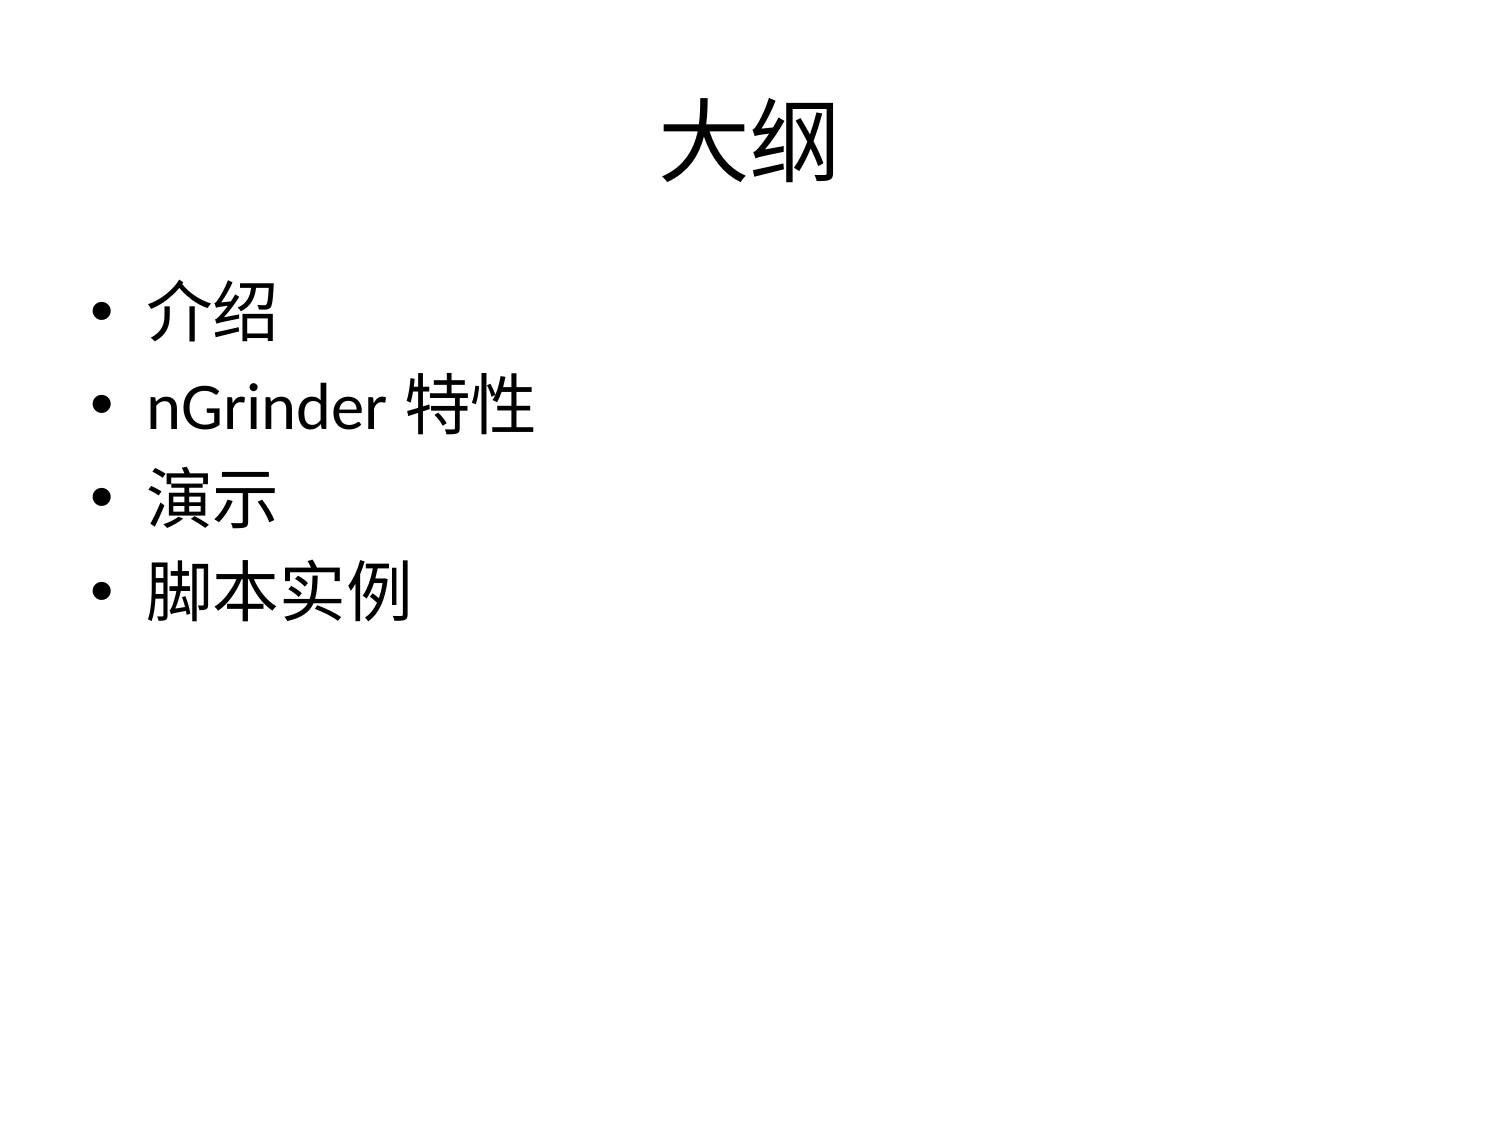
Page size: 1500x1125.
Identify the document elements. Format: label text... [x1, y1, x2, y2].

list 介绍 nGrinder特性 演示 脚本实例 [75, 262, 1425, 1005]
title 大纲 [75, 45, 1425, 233]
